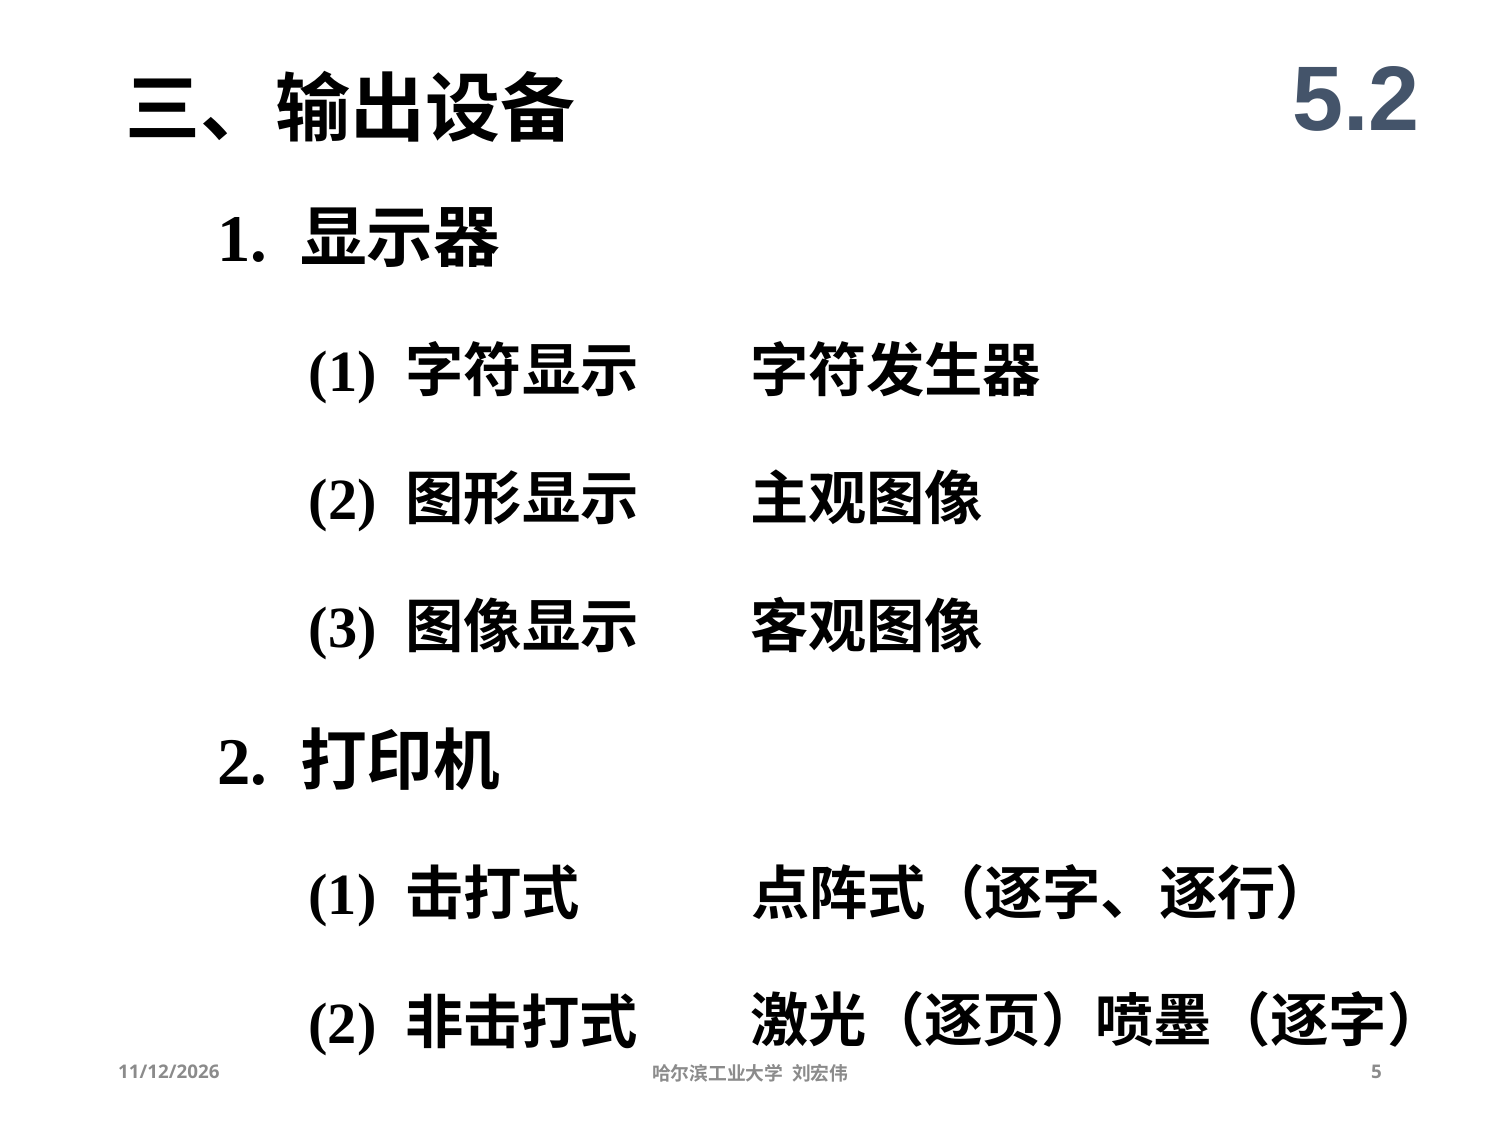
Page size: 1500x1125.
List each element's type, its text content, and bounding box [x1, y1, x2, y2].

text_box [299, 325, 648, 668]
text_box 字符发生器 [735, 325, 1057, 411]
text_box 2. 打印机 [202, 710, 515, 806]
text_box 1. 显示器 [202, 187, 515, 283]
footer 哈尔滨工业大学 刘宏伟 [496, 1042, 1004, 1103]
text_box 主观图像 [735, 453, 998, 539]
slide_number 5 [1059, 1042, 1397, 1103]
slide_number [103, 1042, 441, 1103]
text_box 5.2 [1262, 24, 1450, 163]
text_box 激光（逐页） [735, 976, 1115, 1061]
text_box 点阵式（逐字、逐行） [736, 848, 1349, 934]
text_box 客观图像 [735, 582, 998, 667]
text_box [299, 848, 647, 1063]
text_box 三、输出设备 [110, 52, 591, 158]
text_box 喷墨（逐字） [1115, 976, 1461, 1061]
